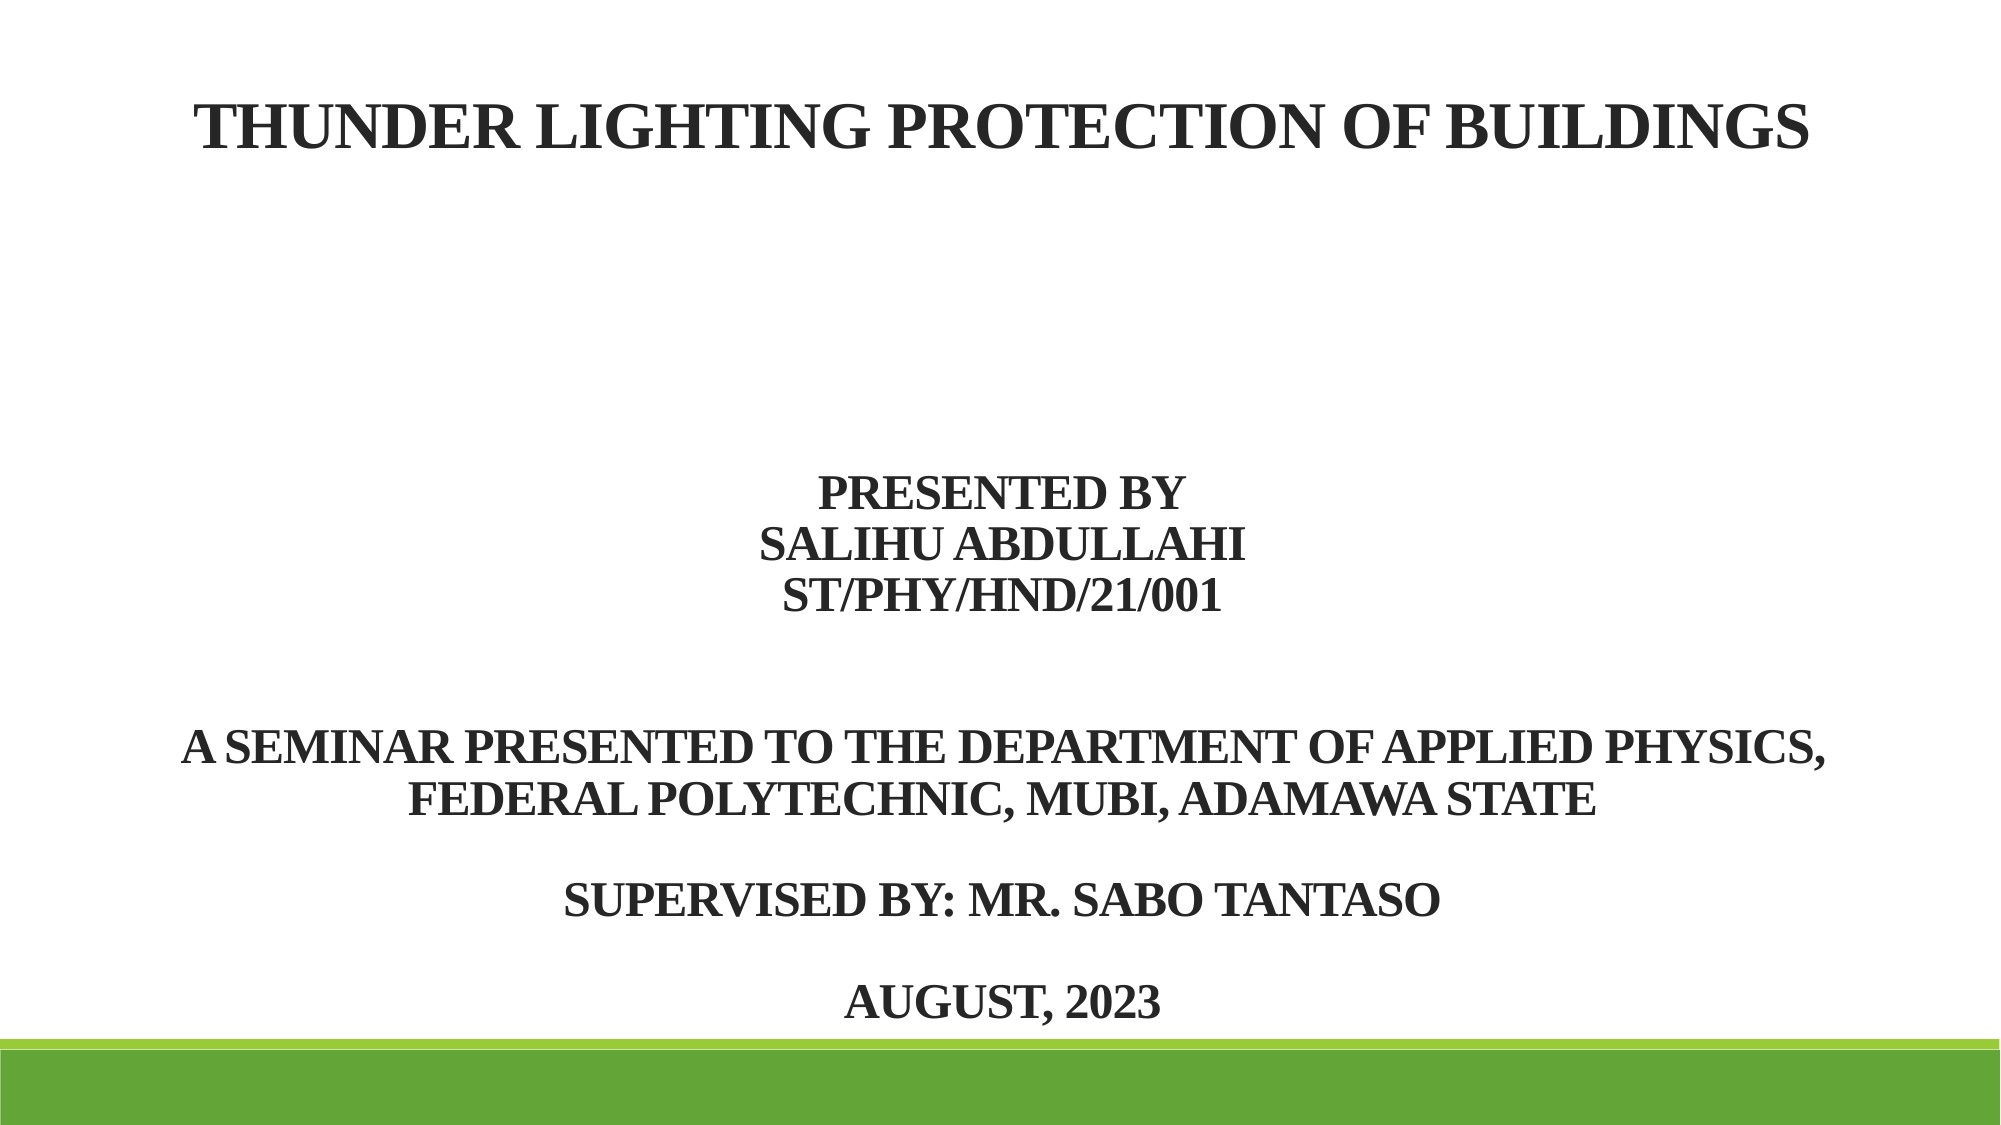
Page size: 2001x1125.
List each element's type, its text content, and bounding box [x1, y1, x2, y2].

title THUNDER LIGHTING PROTECTION OF BUILDINGS PRESENTED BY SALIHU ABDULLAHI ST/PHY/HND/21/001 A SEMINAR PRESENTED TO THE DEPARTMENT OF APPLIED PHYSICS, FEDERAL POLYTECHNIC, MUBI, ADAMAWA STATE SUPERVISED BY: MR. SABO TANTASO AUGUST, 2023 [60, 55, 1945, 1037]
